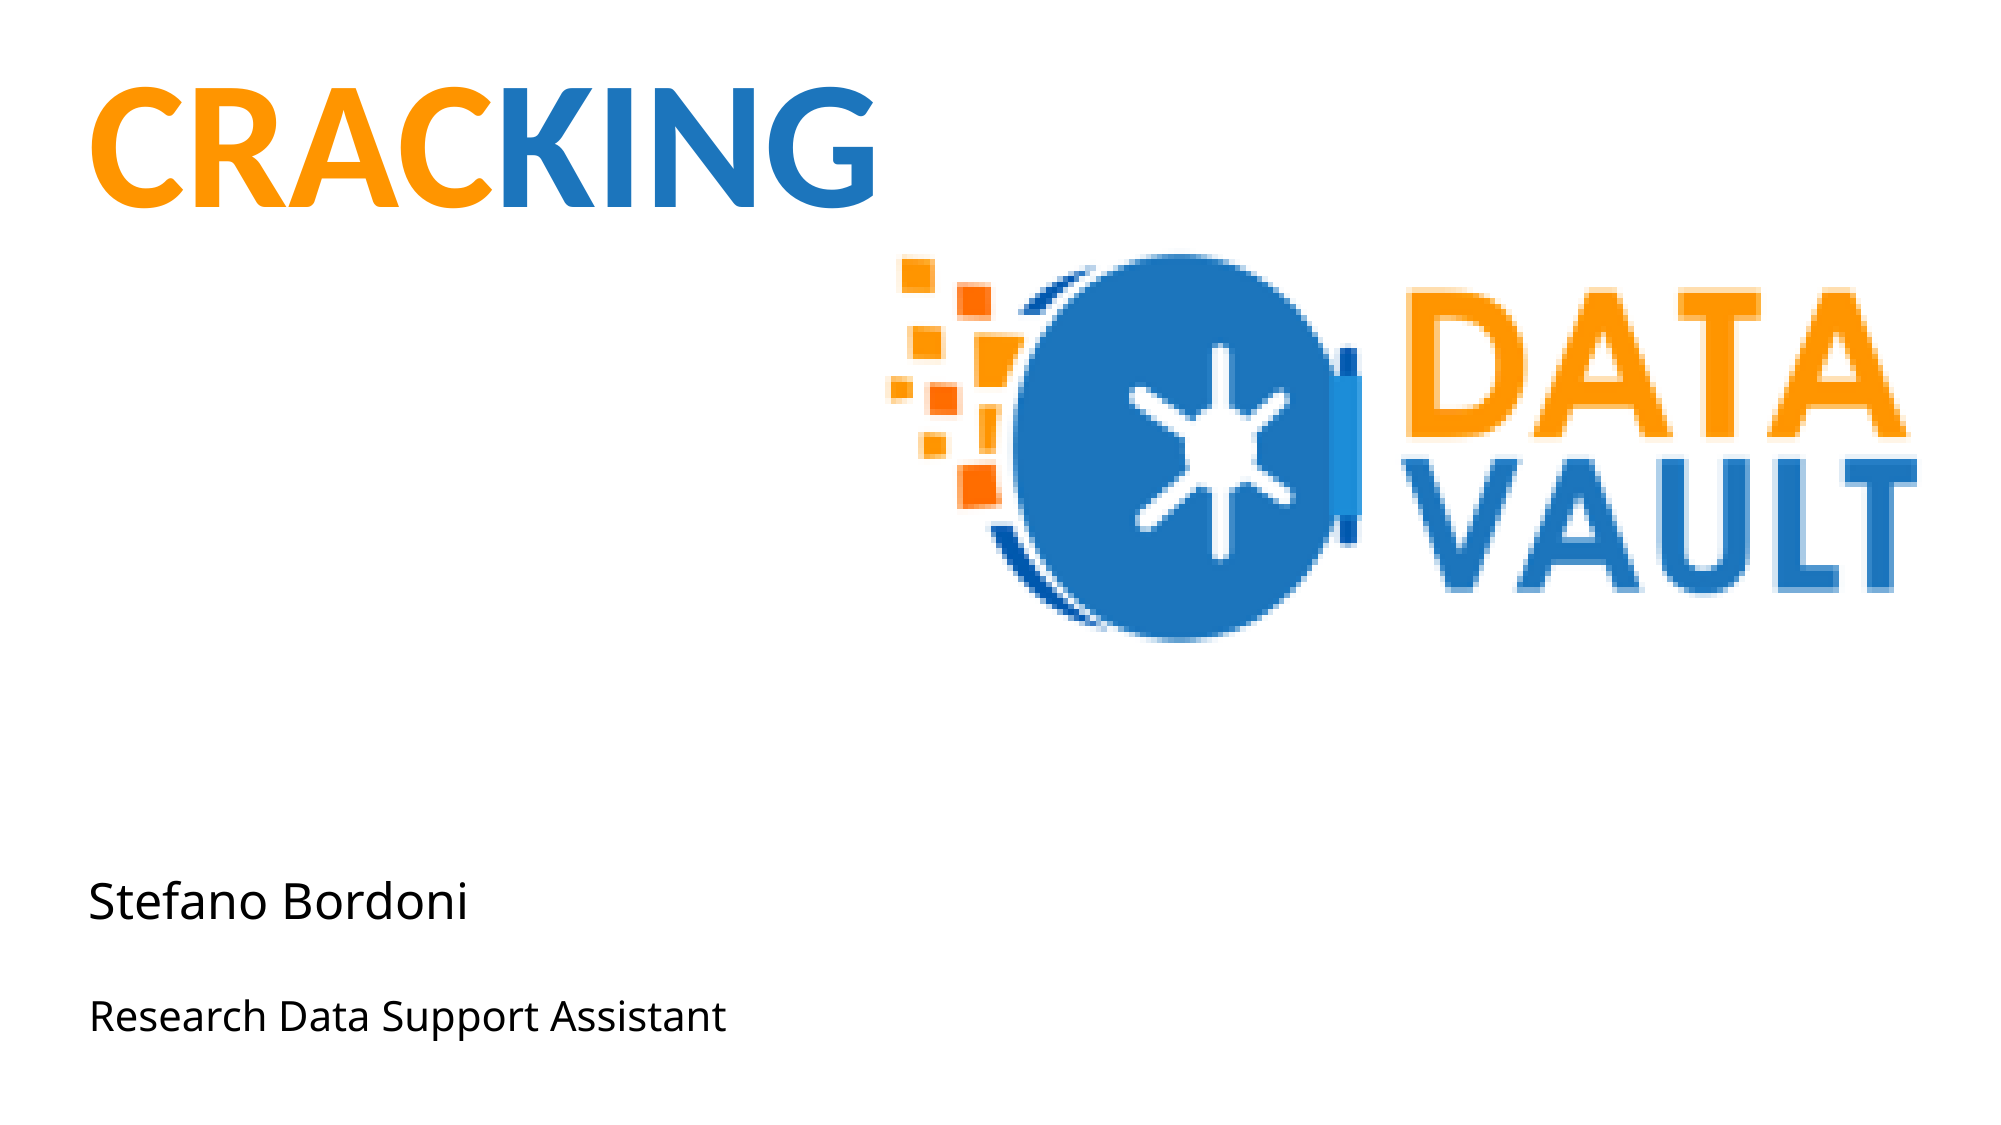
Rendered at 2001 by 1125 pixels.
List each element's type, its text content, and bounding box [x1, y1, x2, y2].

text_box CRACKING [74, 16, 1273, 252]
picture [858, 221, 1967, 660]
text_box Stefano Bordoni Research Data Support Assistant [74, 862, 1273, 1047]
